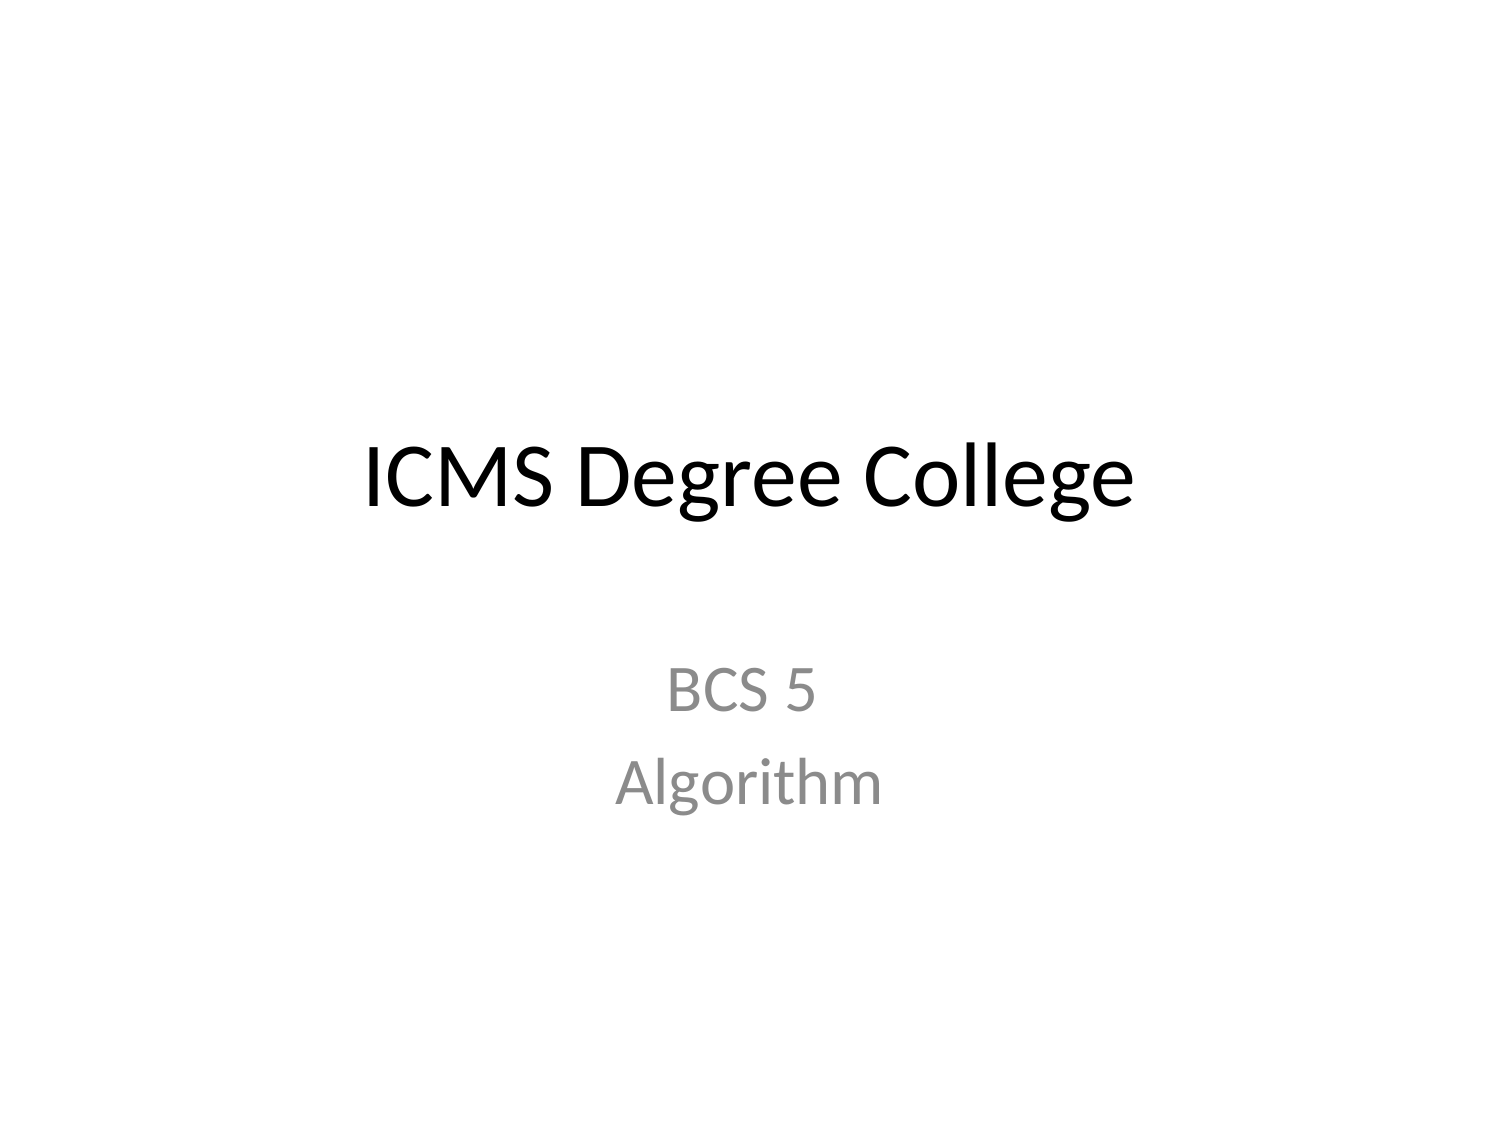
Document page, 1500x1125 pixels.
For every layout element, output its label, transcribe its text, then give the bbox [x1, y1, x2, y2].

subtitle BCS 5 Algorithm [225, 637, 1275, 925]
title ICMS Degree College [112, 349, 1388, 591]
